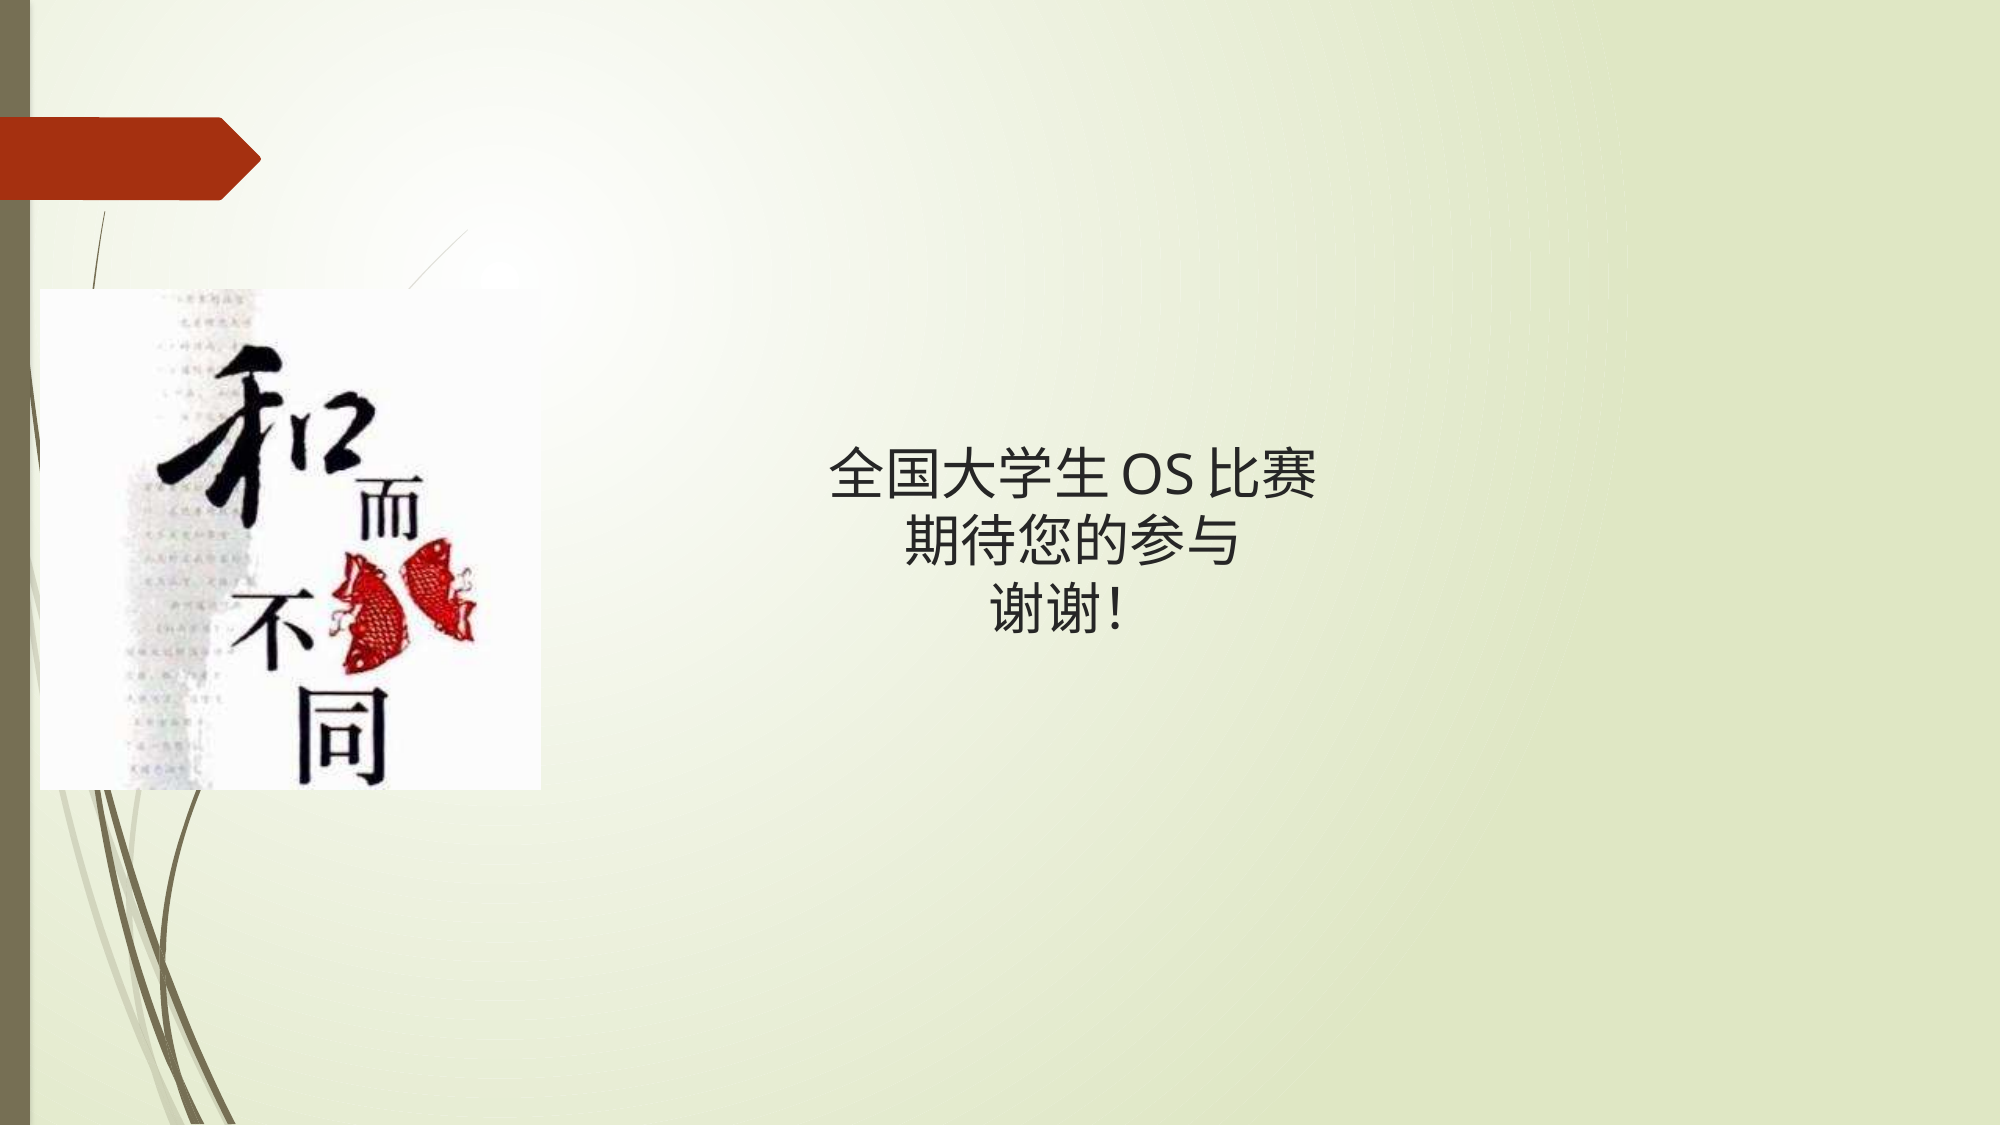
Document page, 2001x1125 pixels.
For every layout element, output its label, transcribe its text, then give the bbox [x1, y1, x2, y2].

picture [40, 289, 541, 790]
title 全国大学生OS比赛 期待您的参与 谢谢！ [545, 430, 1936, 649]
